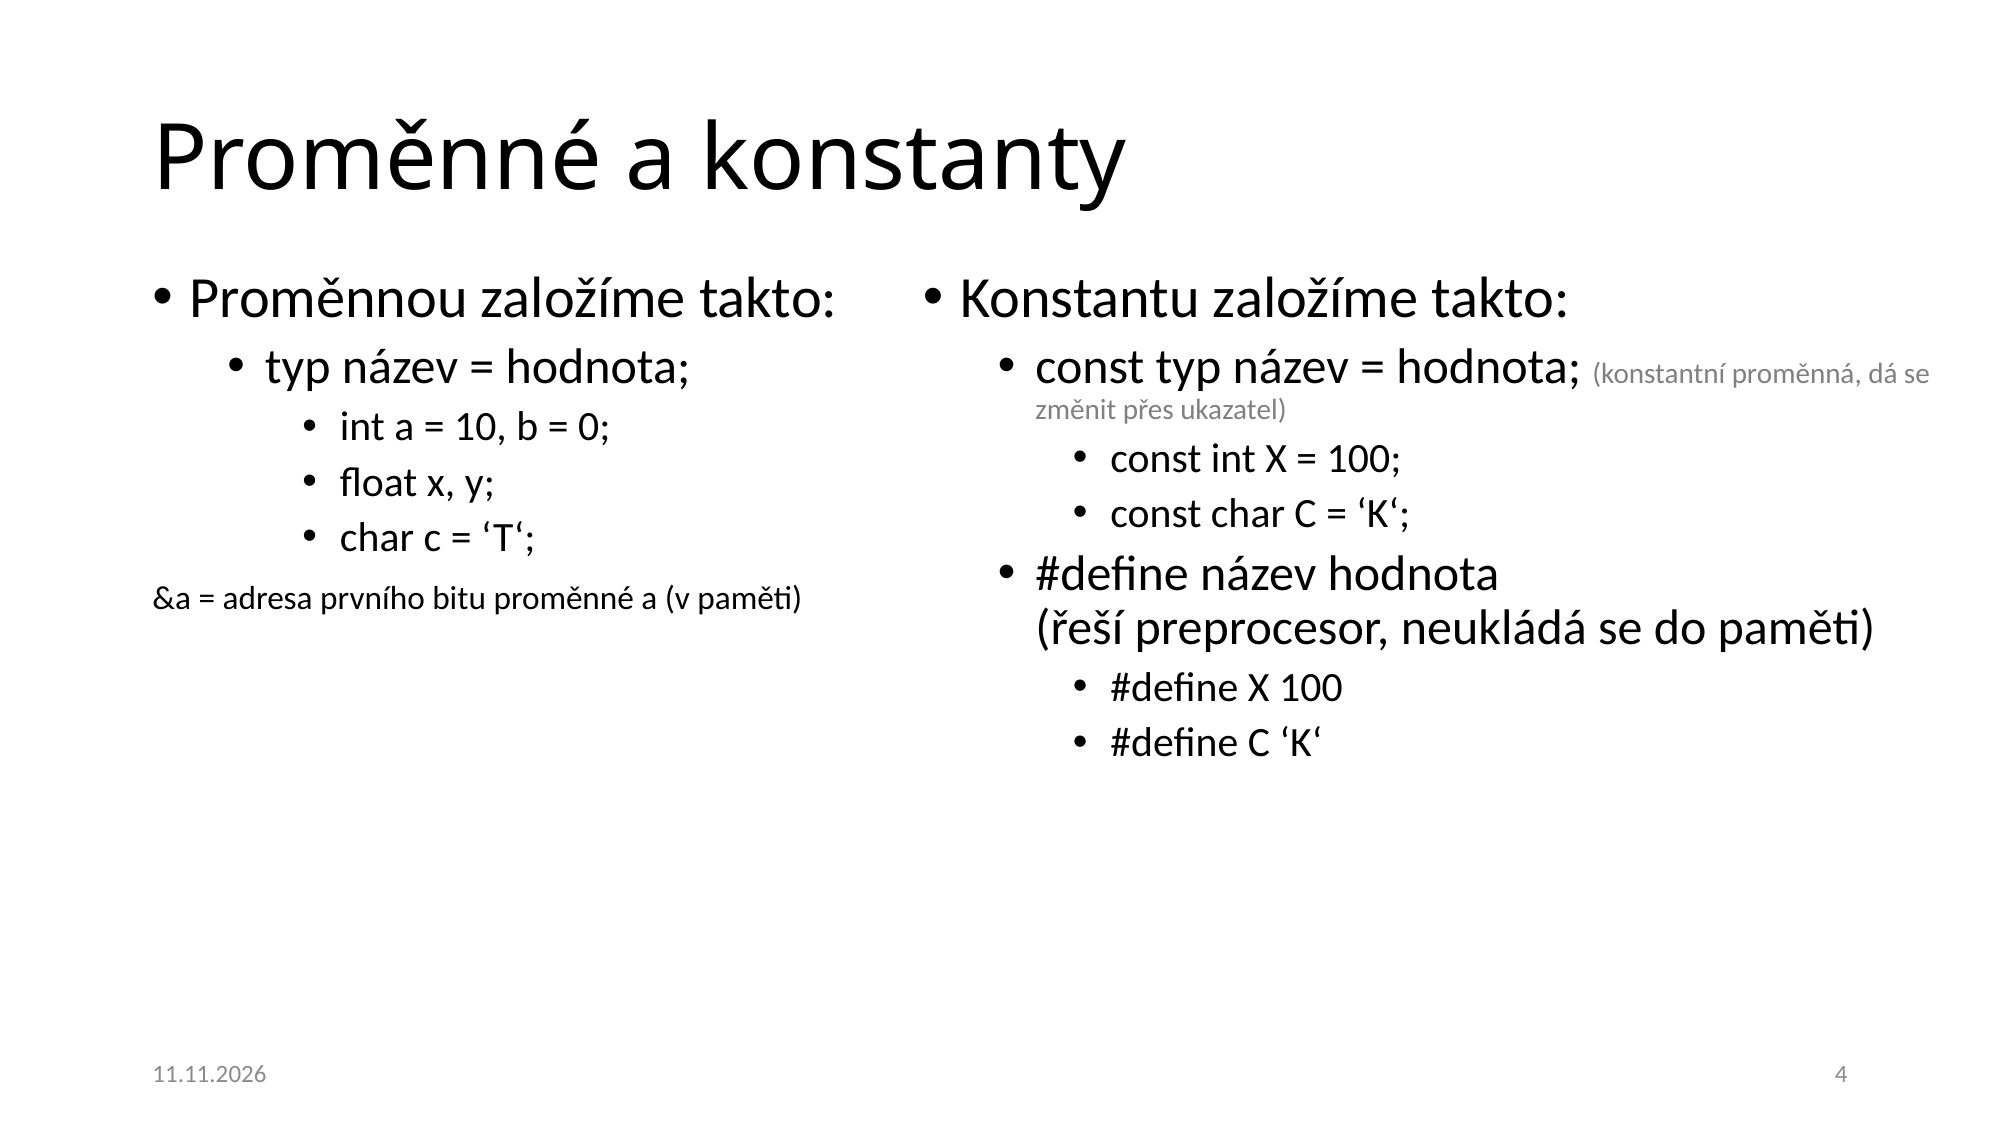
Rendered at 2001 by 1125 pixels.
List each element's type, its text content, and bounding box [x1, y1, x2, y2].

list Konstantu založíme takto: const typ název = hodnota; (konstantní proměnná, dá se změnit přes ukazatel) const int X = 100; const char C = ‘K‘; #define název hodnota (řeší preprocesor, neukládá se do paměti) #define X 100 #define C ‘K‘ [907, 259, 1974, 1014]
list Proměnnou založíme takto: typ název = hodnota; int a = 10, b = 0; float x, y; char c = ‘T‘; &a = adresa prvního bitu proměnné a (v paměti) [137, 259, 907, 1014]
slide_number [137, 1042, 588, 1103]
title Proměnné a konstanty [137, 59, 1863, 259]
slide_number 4 [1412, 1042, 1863, 1103]
